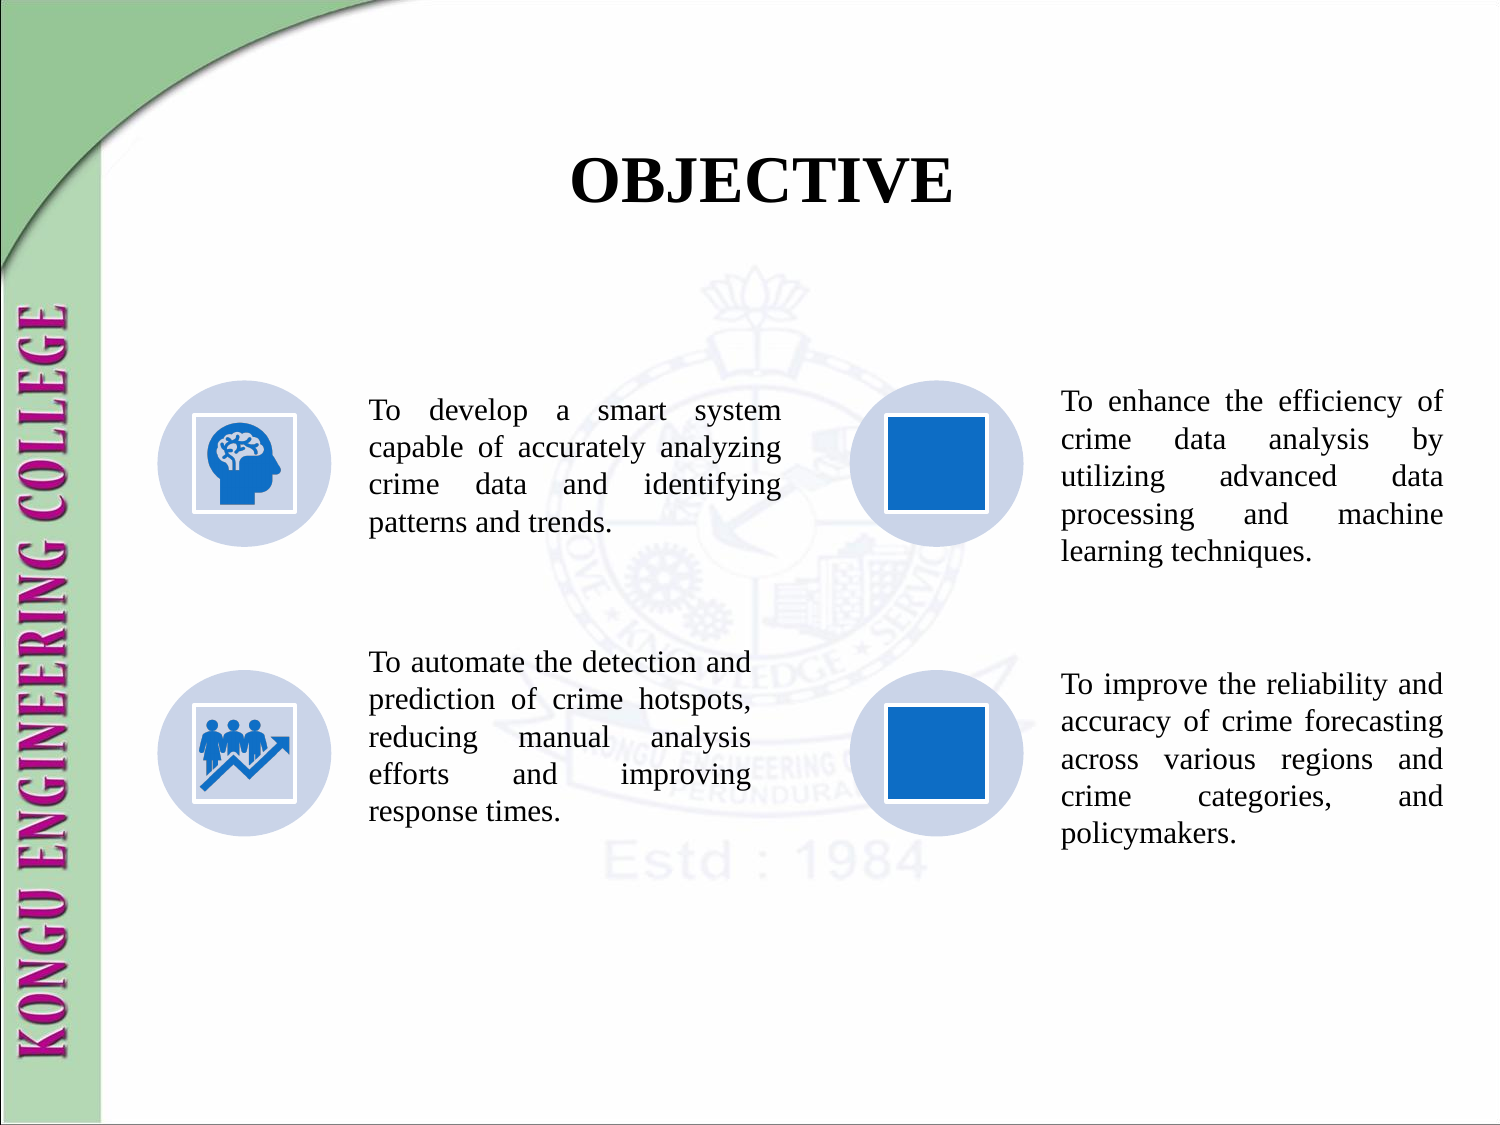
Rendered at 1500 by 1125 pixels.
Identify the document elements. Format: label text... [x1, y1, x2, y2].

picture [0, 0, 1500, 1125]
title OBJECTIVE [87, 28, 1438, 217]
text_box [157, 380, 1471, 837]
